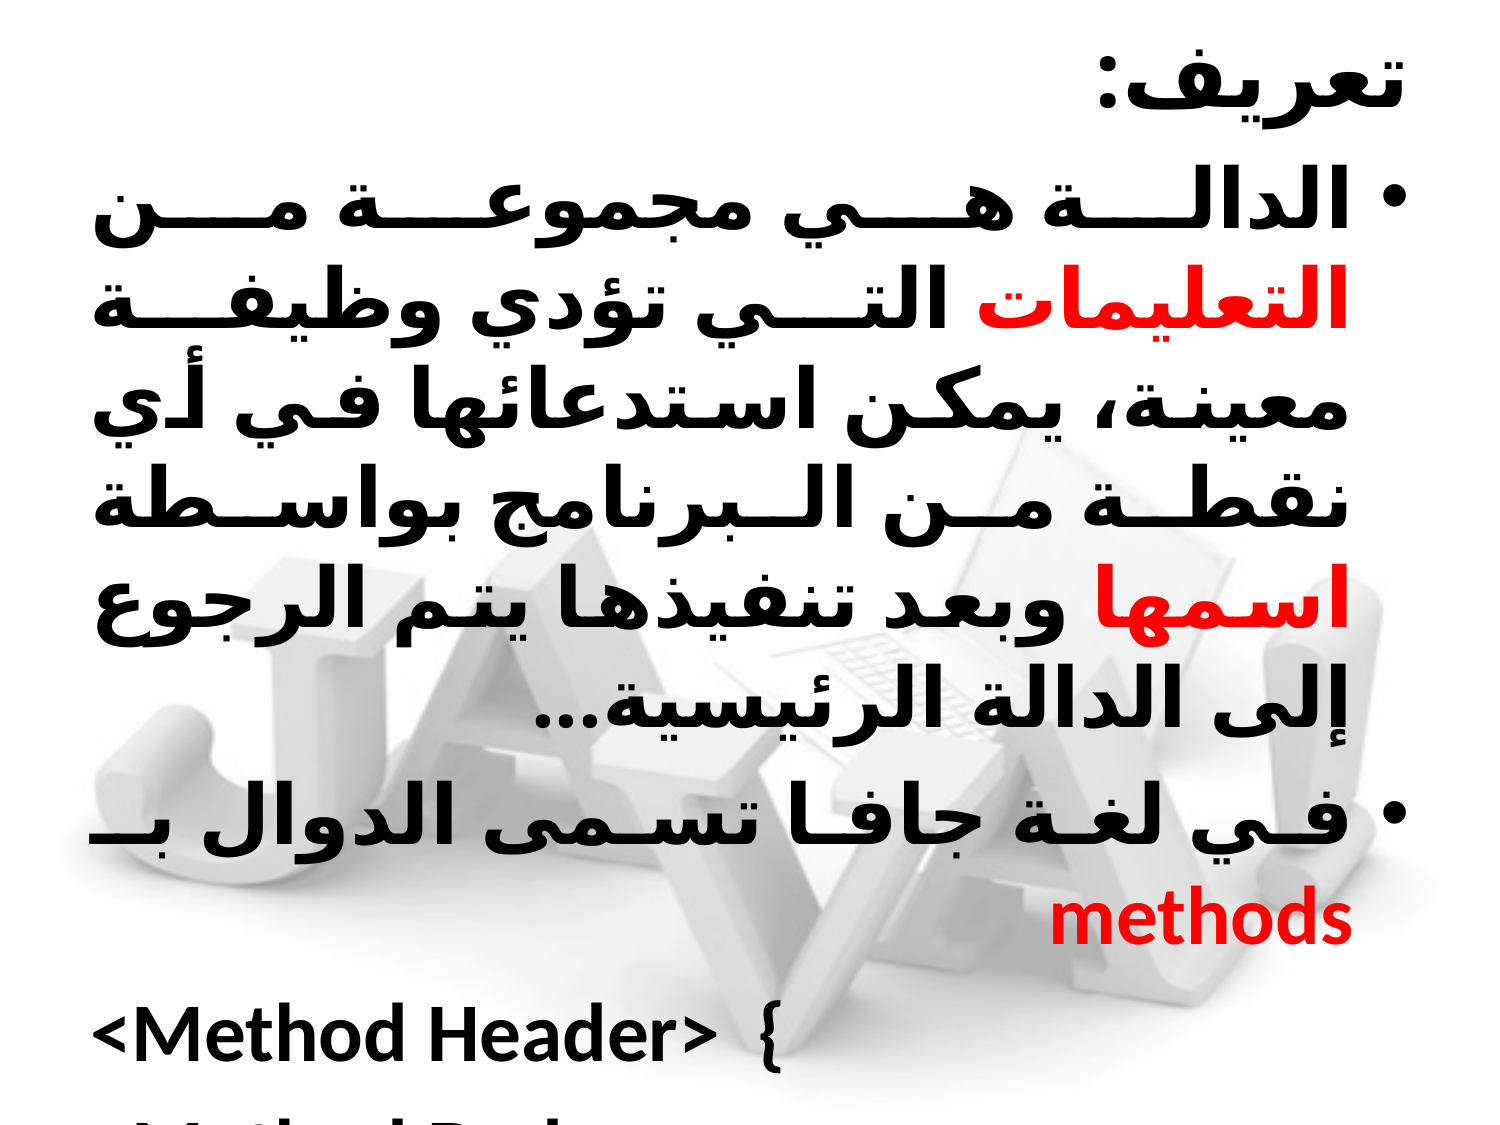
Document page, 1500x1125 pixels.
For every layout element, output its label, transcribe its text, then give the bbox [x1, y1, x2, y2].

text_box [0, 0, 1500, 1125]
list الدالة هي مجموعة من التعليمات التي تؤدي وظيفة معينة، يمكن استدعائها في أي نقطة من البرنامج بواسطة اسمها وبعد تنفيذها يتم الرجوع إلى الدالة الرئيسية... في لغة جافا تسمى الدوال بـ methods <Method Header> { <Method Body> } [75, 137, 1425, 1024]
title تعريف: [75, 0, 1425, 137]
